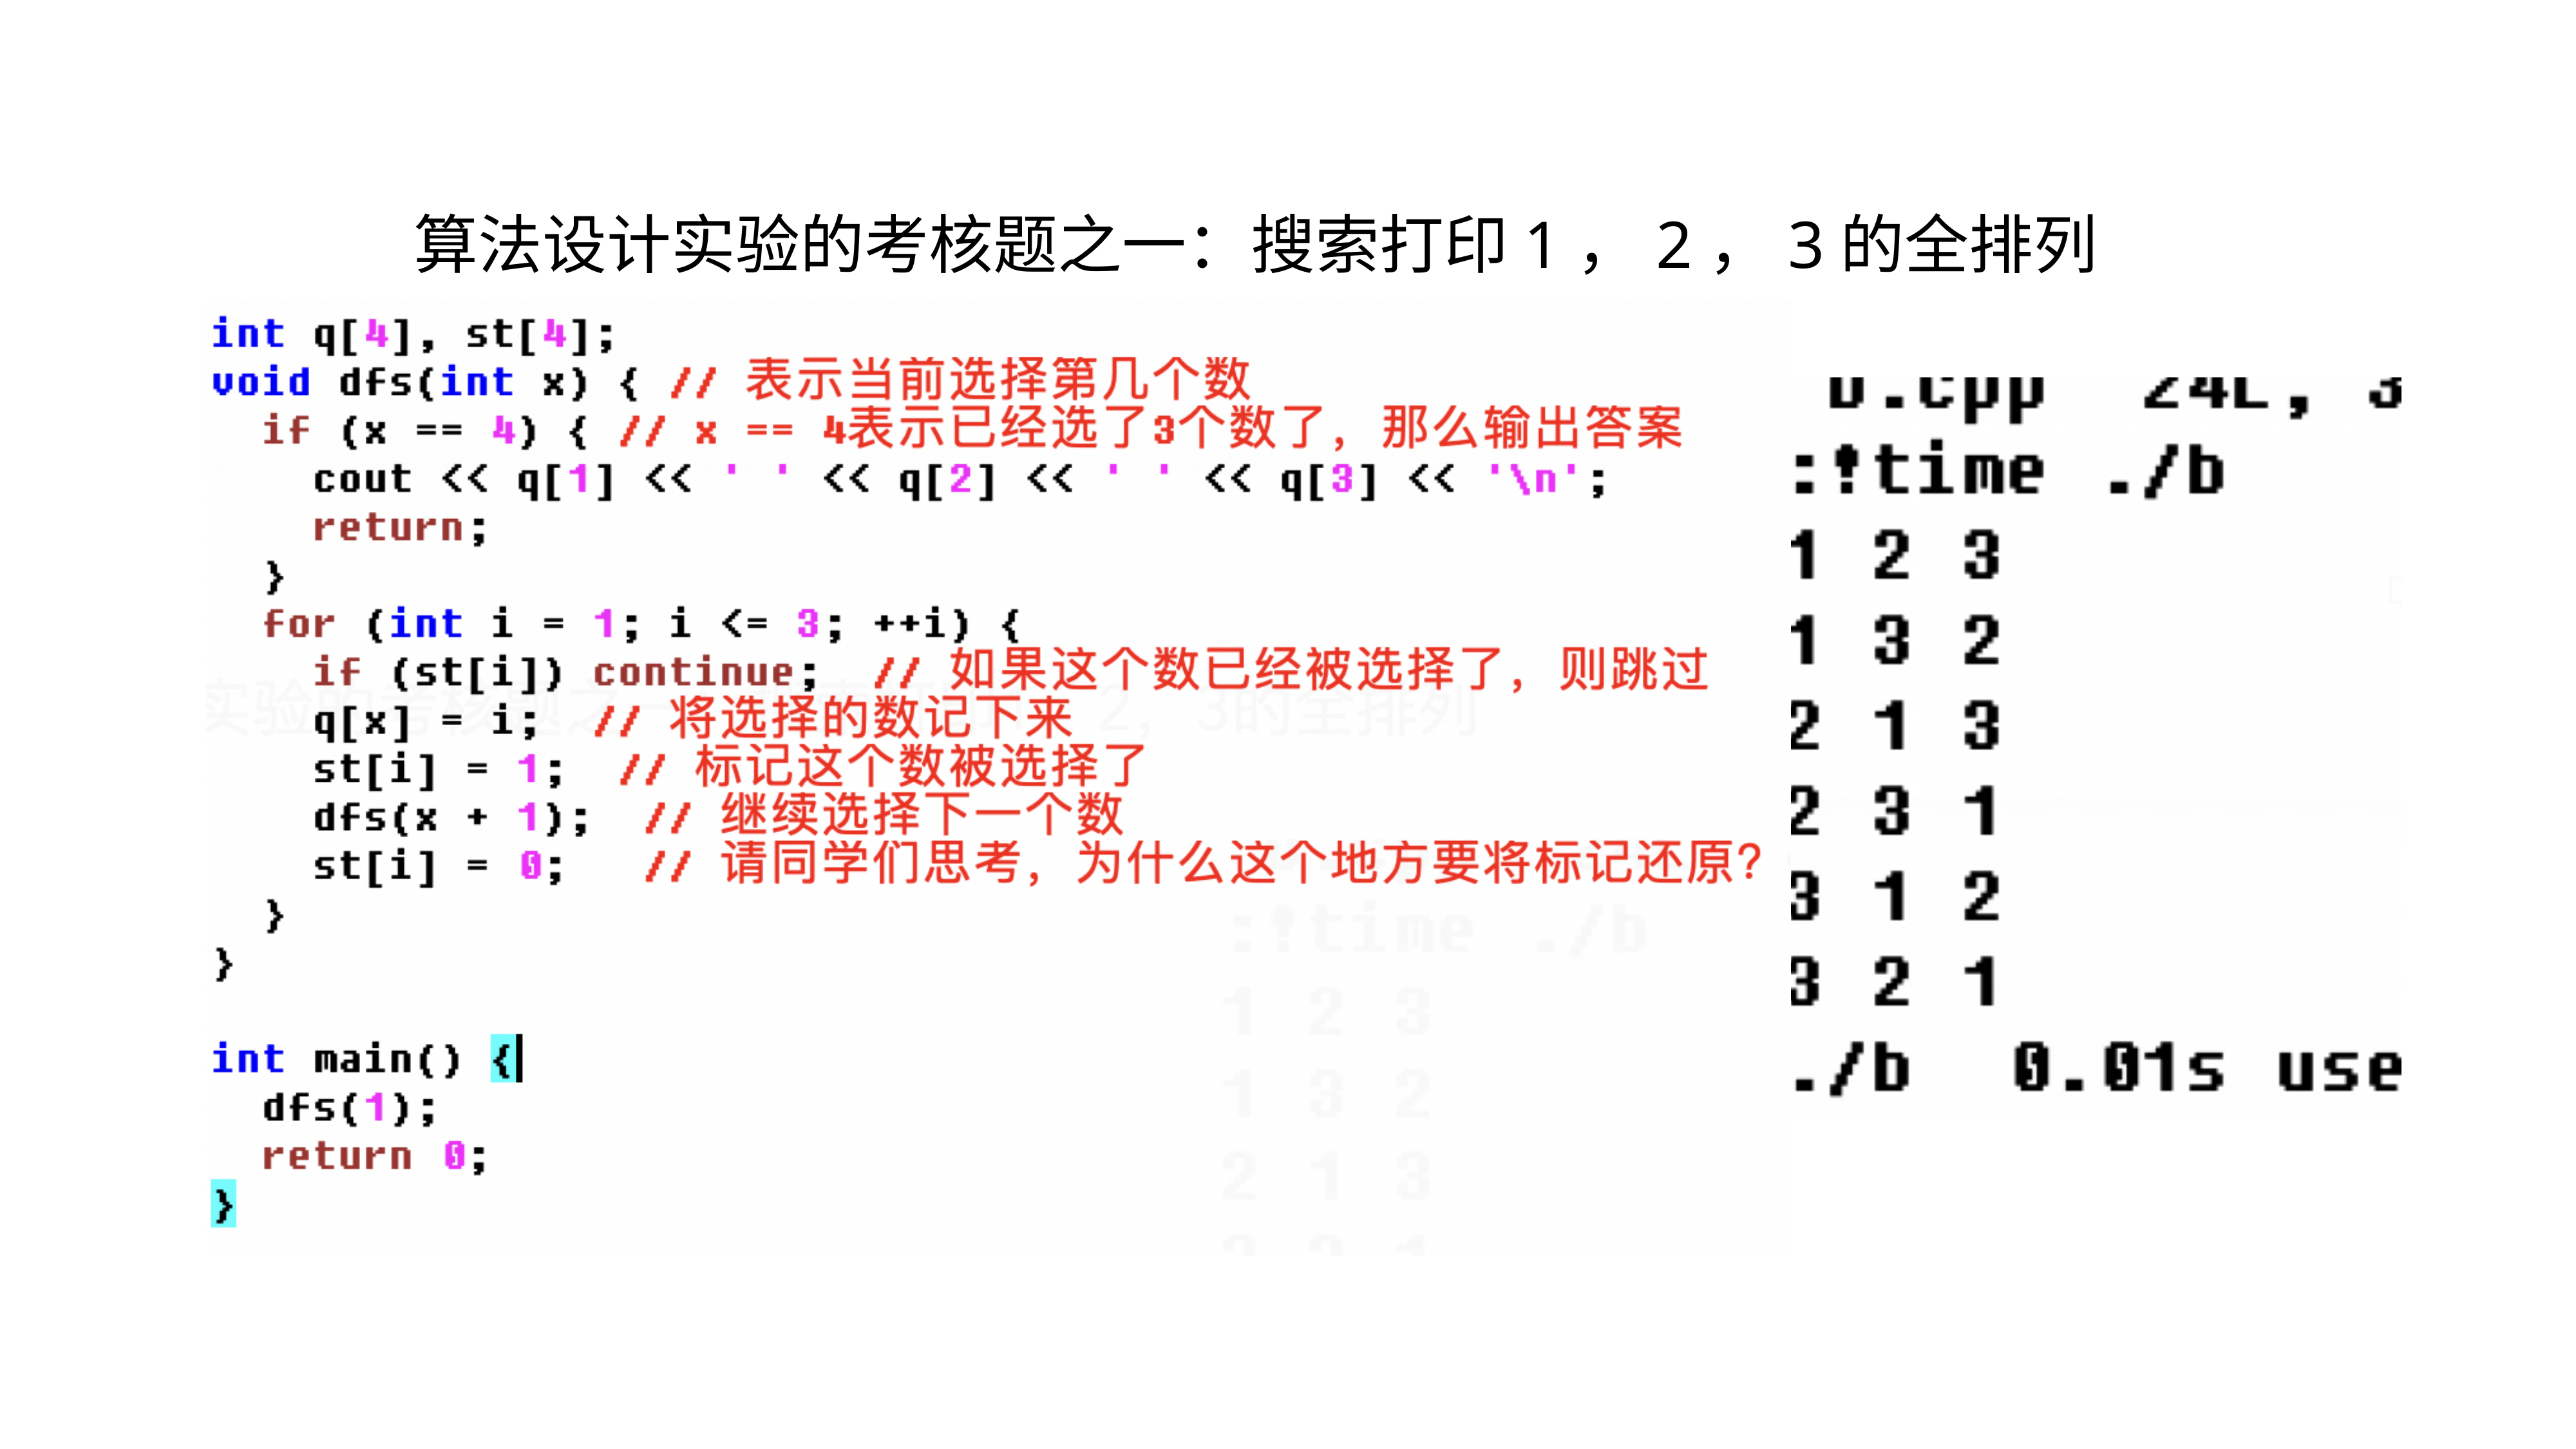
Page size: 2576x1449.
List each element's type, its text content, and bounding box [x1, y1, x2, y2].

text_box 算法设计实验的考核题之一：搜索打印1，2，3的全排列 [408, 198, 2103, 287]
picture [206, 301, 2401, 1256]
